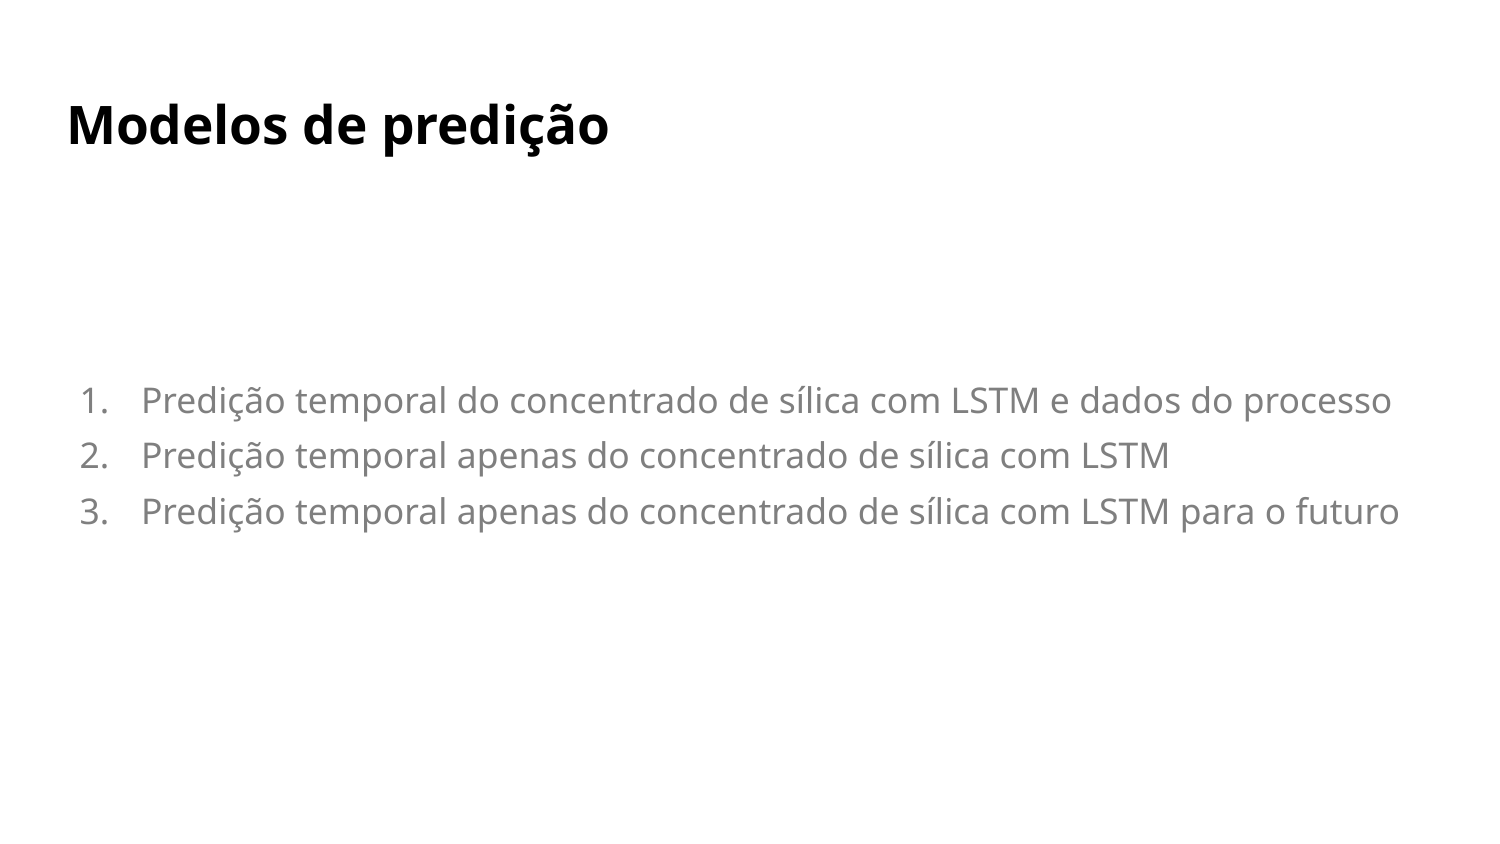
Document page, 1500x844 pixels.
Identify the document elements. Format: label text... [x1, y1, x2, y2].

title Modelos de predição [51, 72, 1449, 176]
list Predição temporal do concentrado de sílica com LSTM e dados do processo Predição temporal apenas do concentrado de sílica com LSTM Predição temporal apenas do concentrado de sílica com LSTM para o futuro [51, 189, 1449, 750]
